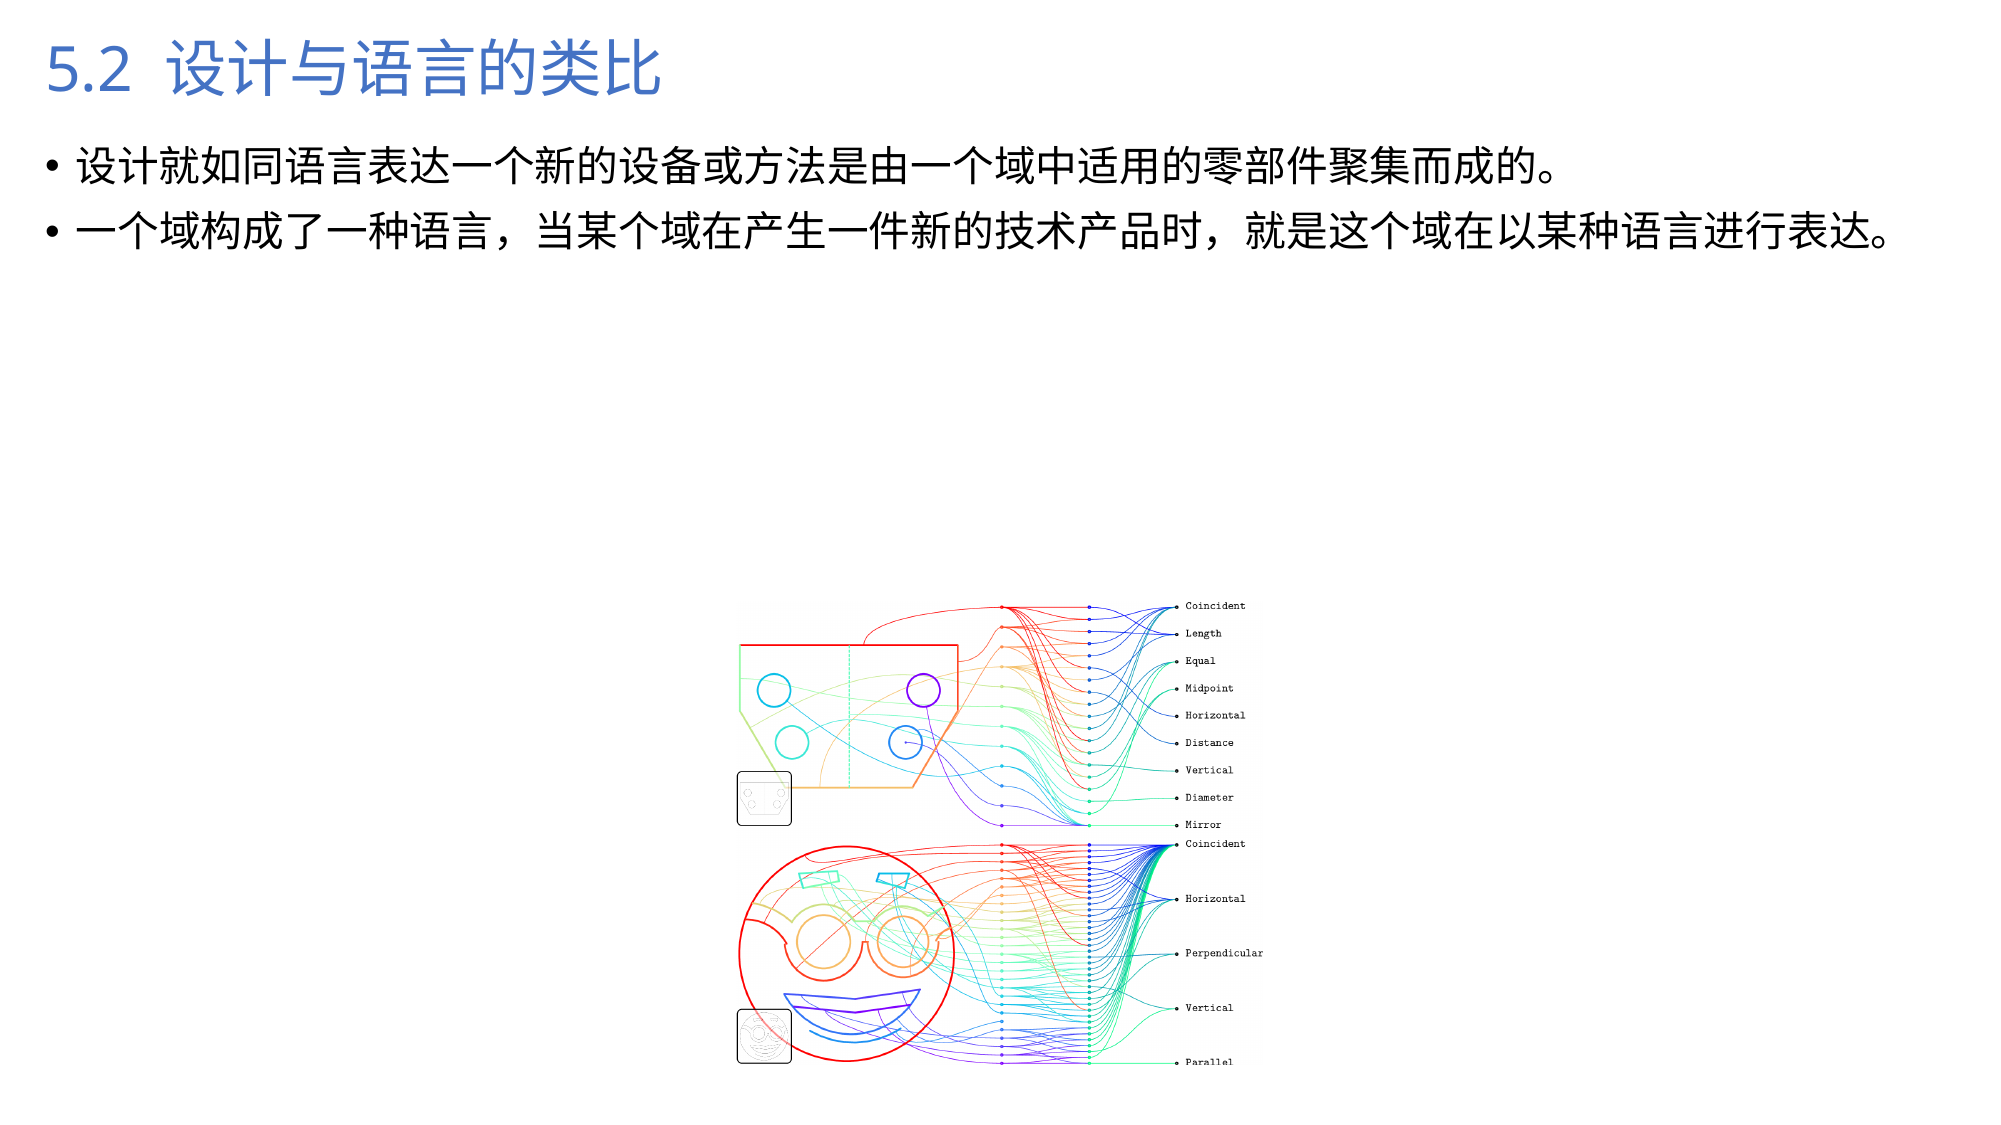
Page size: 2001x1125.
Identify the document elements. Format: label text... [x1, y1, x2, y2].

picture [736, 601, 1263, 1065]
title 5.2 设计与语言的类比 [30, 29, 1970, 93]
list 设计就如同语言表达一个新的设备或方法是由一个域中适用的零部件聚集而成的。 一个域构成了一种语言，当某个域在产生一件新的技术产品时，就是这个域在以某种语言进行表达。 [30, 137, 1970, 602]
